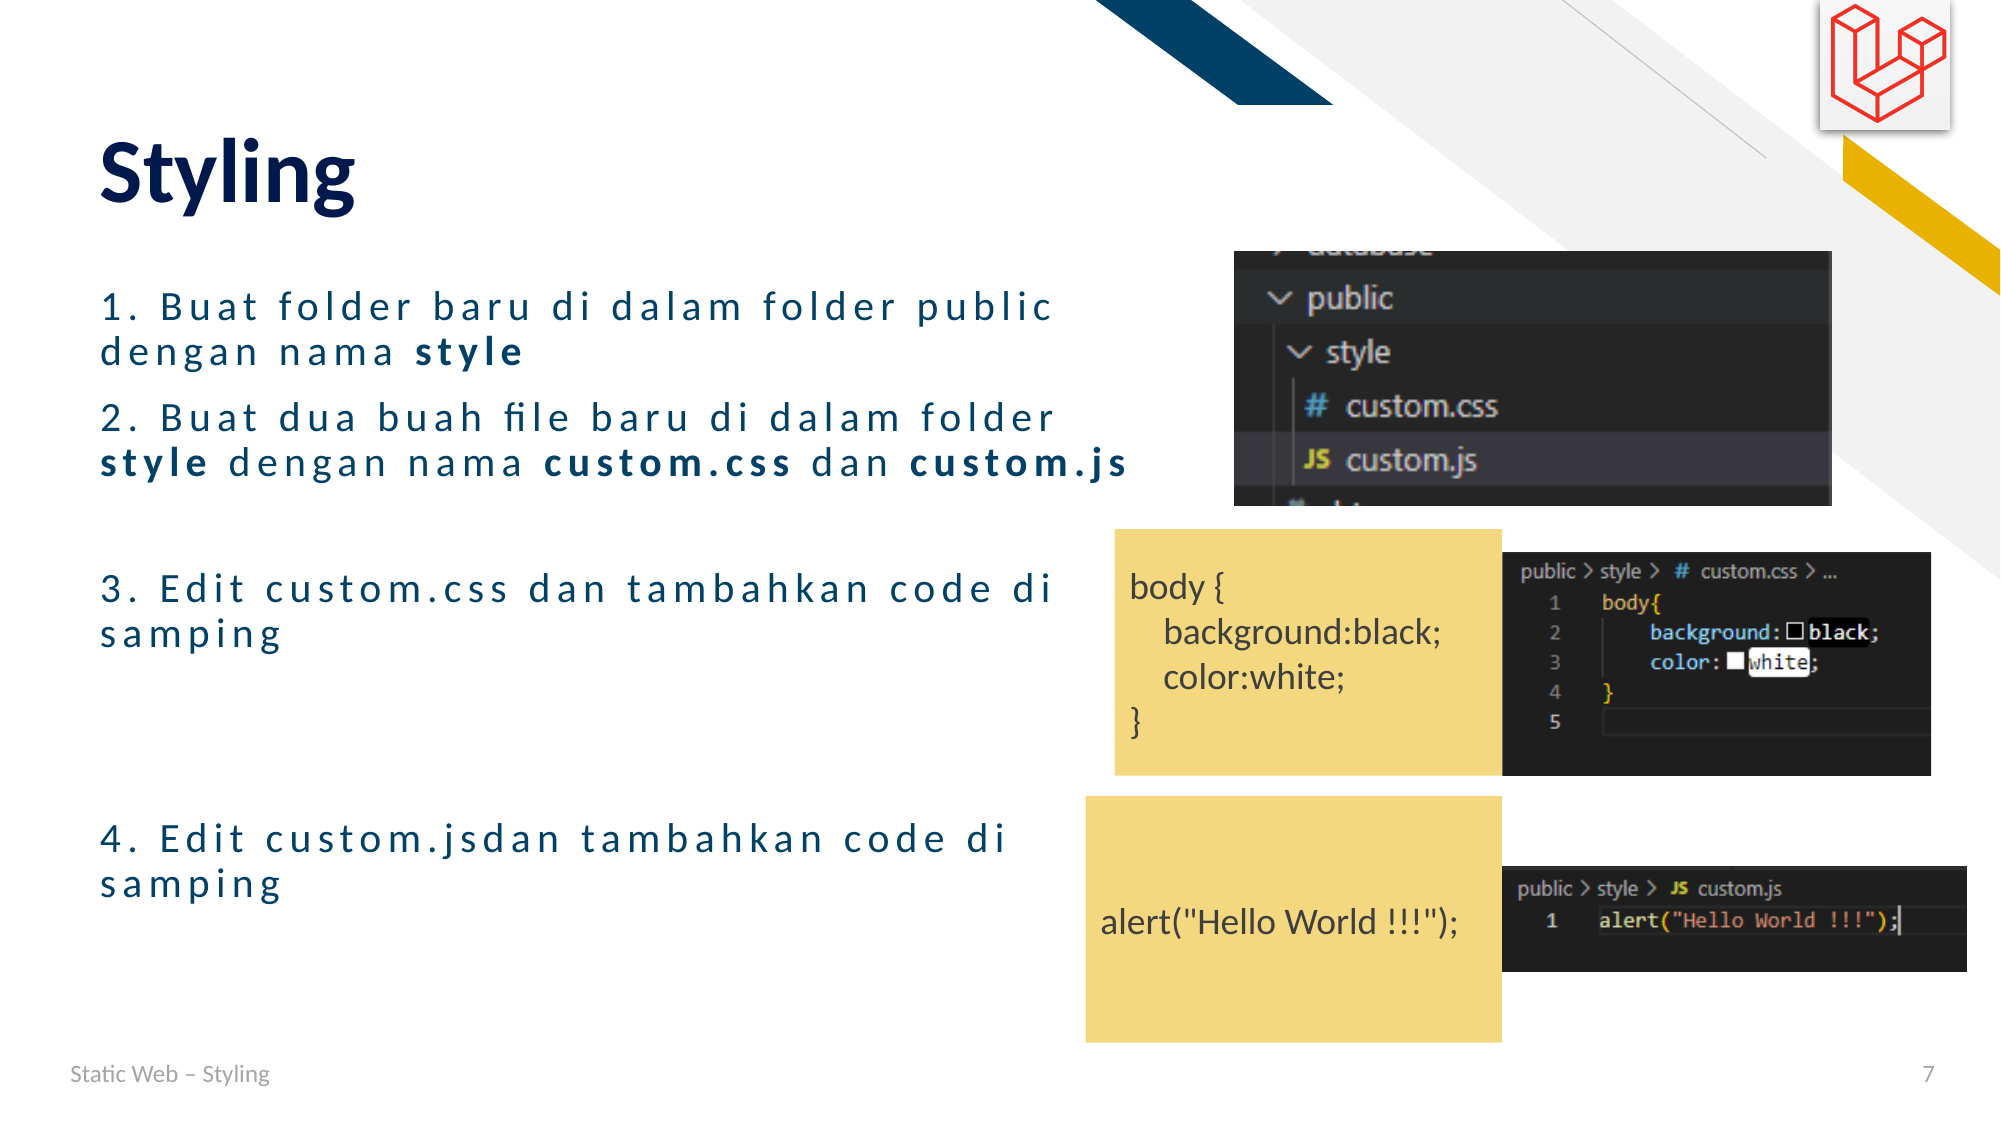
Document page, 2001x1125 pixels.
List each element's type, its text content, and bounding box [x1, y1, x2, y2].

slide_number 7 [1828, 1042, 1950, 1103]
footer Static Web – Styling [55, 1042, 731, 1103]
text_box body { background:black; color:white; } [1114, 529, 1503, 776]
title Styling [85, 34, 1453, 223]
text_box 1. Buat folder baru di dalam folder public dengan nama style 2. Buat dua buah file baru di dalam folder style dengan nama custom.css dan custom.js [85, 277, 1197, 480]
text_box alert("Hello World !!!"); [1085, 795, 1503, 1043]
picture [1502, 552, 1932, 776]
text_box 3. Edit custom.css dan tambahkan code di samping [85, 559, 1114, 761]
picture [1831, 4, 1947, 125]
text_box [1820, 0, 1950, 130]
picture [1502, 866, 1967, 972]
picture [1234, 251, 1832, 506]
text_box 4. Edit custom.jsdan tambahkan code di samping [85, 809, 1085, 1011]
